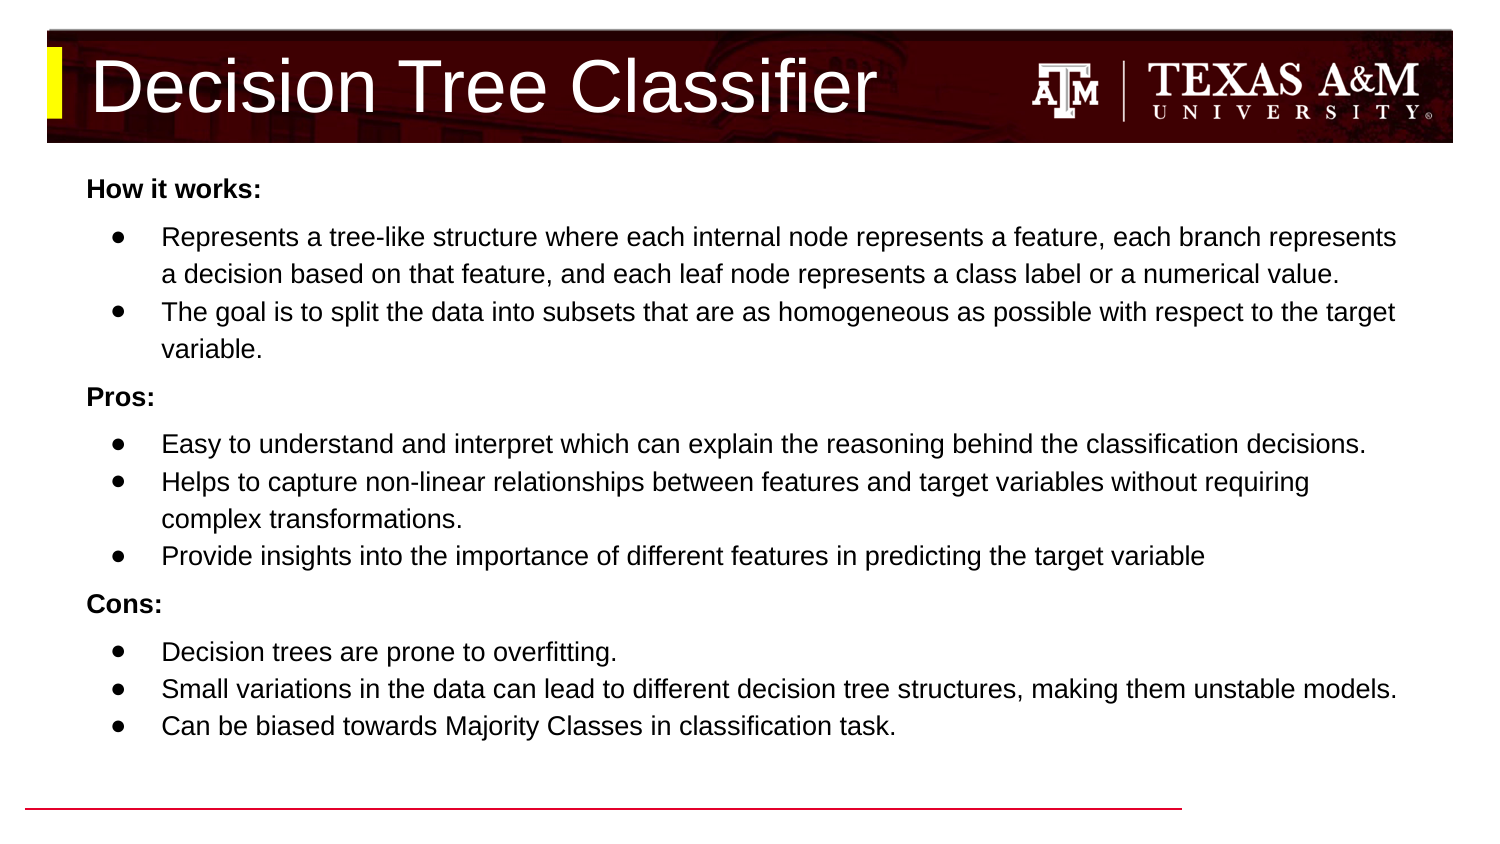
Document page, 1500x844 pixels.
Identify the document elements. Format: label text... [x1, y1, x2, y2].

picture [1025, 28, 1453, 143]
title Decision Tree Classifier [79, 12, 1025, 154]
list How it works: Represents a tree-like structure where each internal node represents a feature, each branch represents a decision based on that feature, and each leaf node represents a class label or a numerical value. The goal is to split the data into subsets that are as homogeneous as possible with respect to the target variable. Pros: Easy to understand and interpret which can explain the reasoning behind the classification decisions. Helps to capture non-linear relationships between features and target variables without requiring complex transformations. Provide insights into the importance of different features in predicting the target variable Cons: Decision trees are prone to overfitting. Small variations in the data can lead to different decision tree structures, making them unstable models. Can be biased towards Majority Classes in classification task. [75, 161, 1425, 783]
picture [47, 28, 79, 143]
